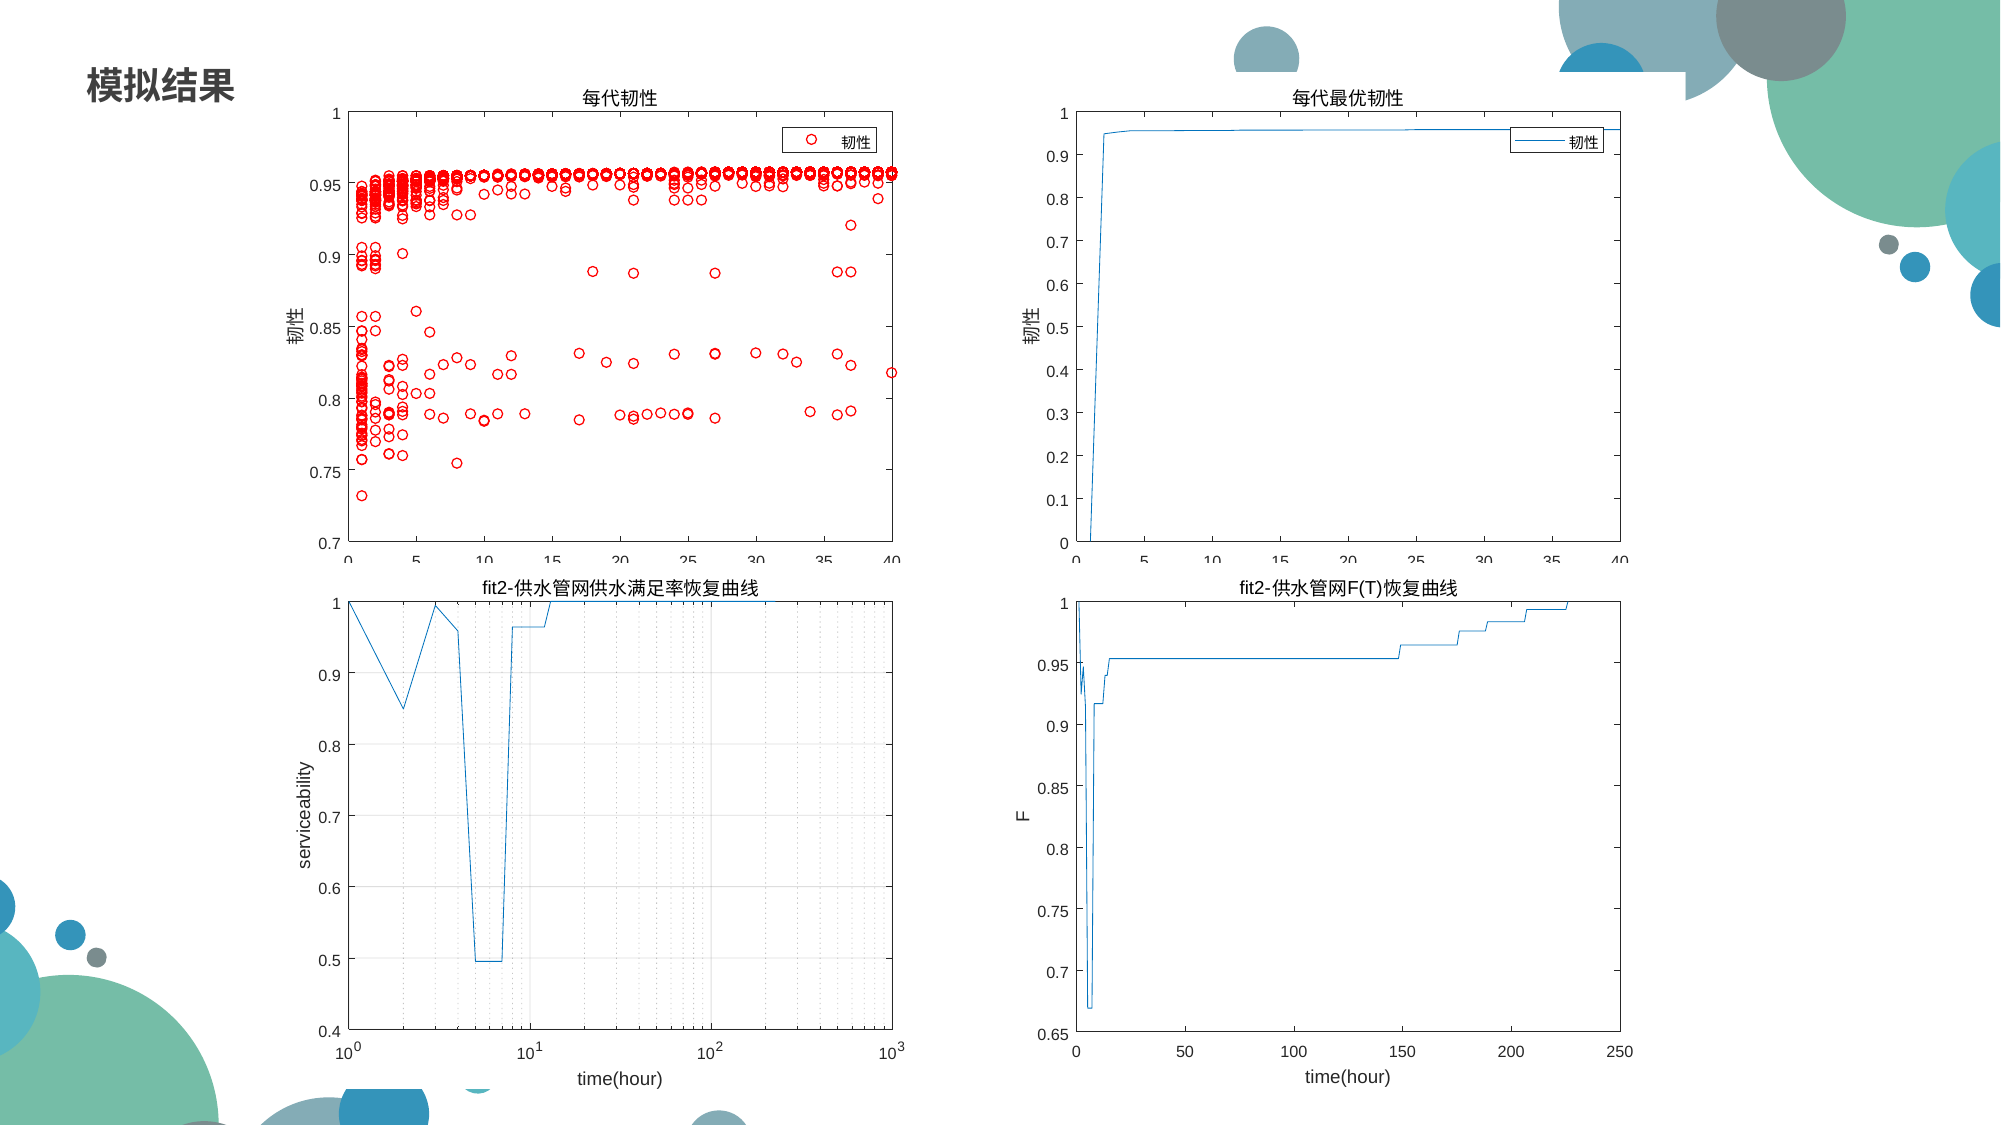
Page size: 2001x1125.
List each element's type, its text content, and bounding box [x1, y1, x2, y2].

picture [985, 71, 1686, 1089]
picture [257, 71, 958, 1089]
text_box 模拟结果 [71, 41, 630, 108]
